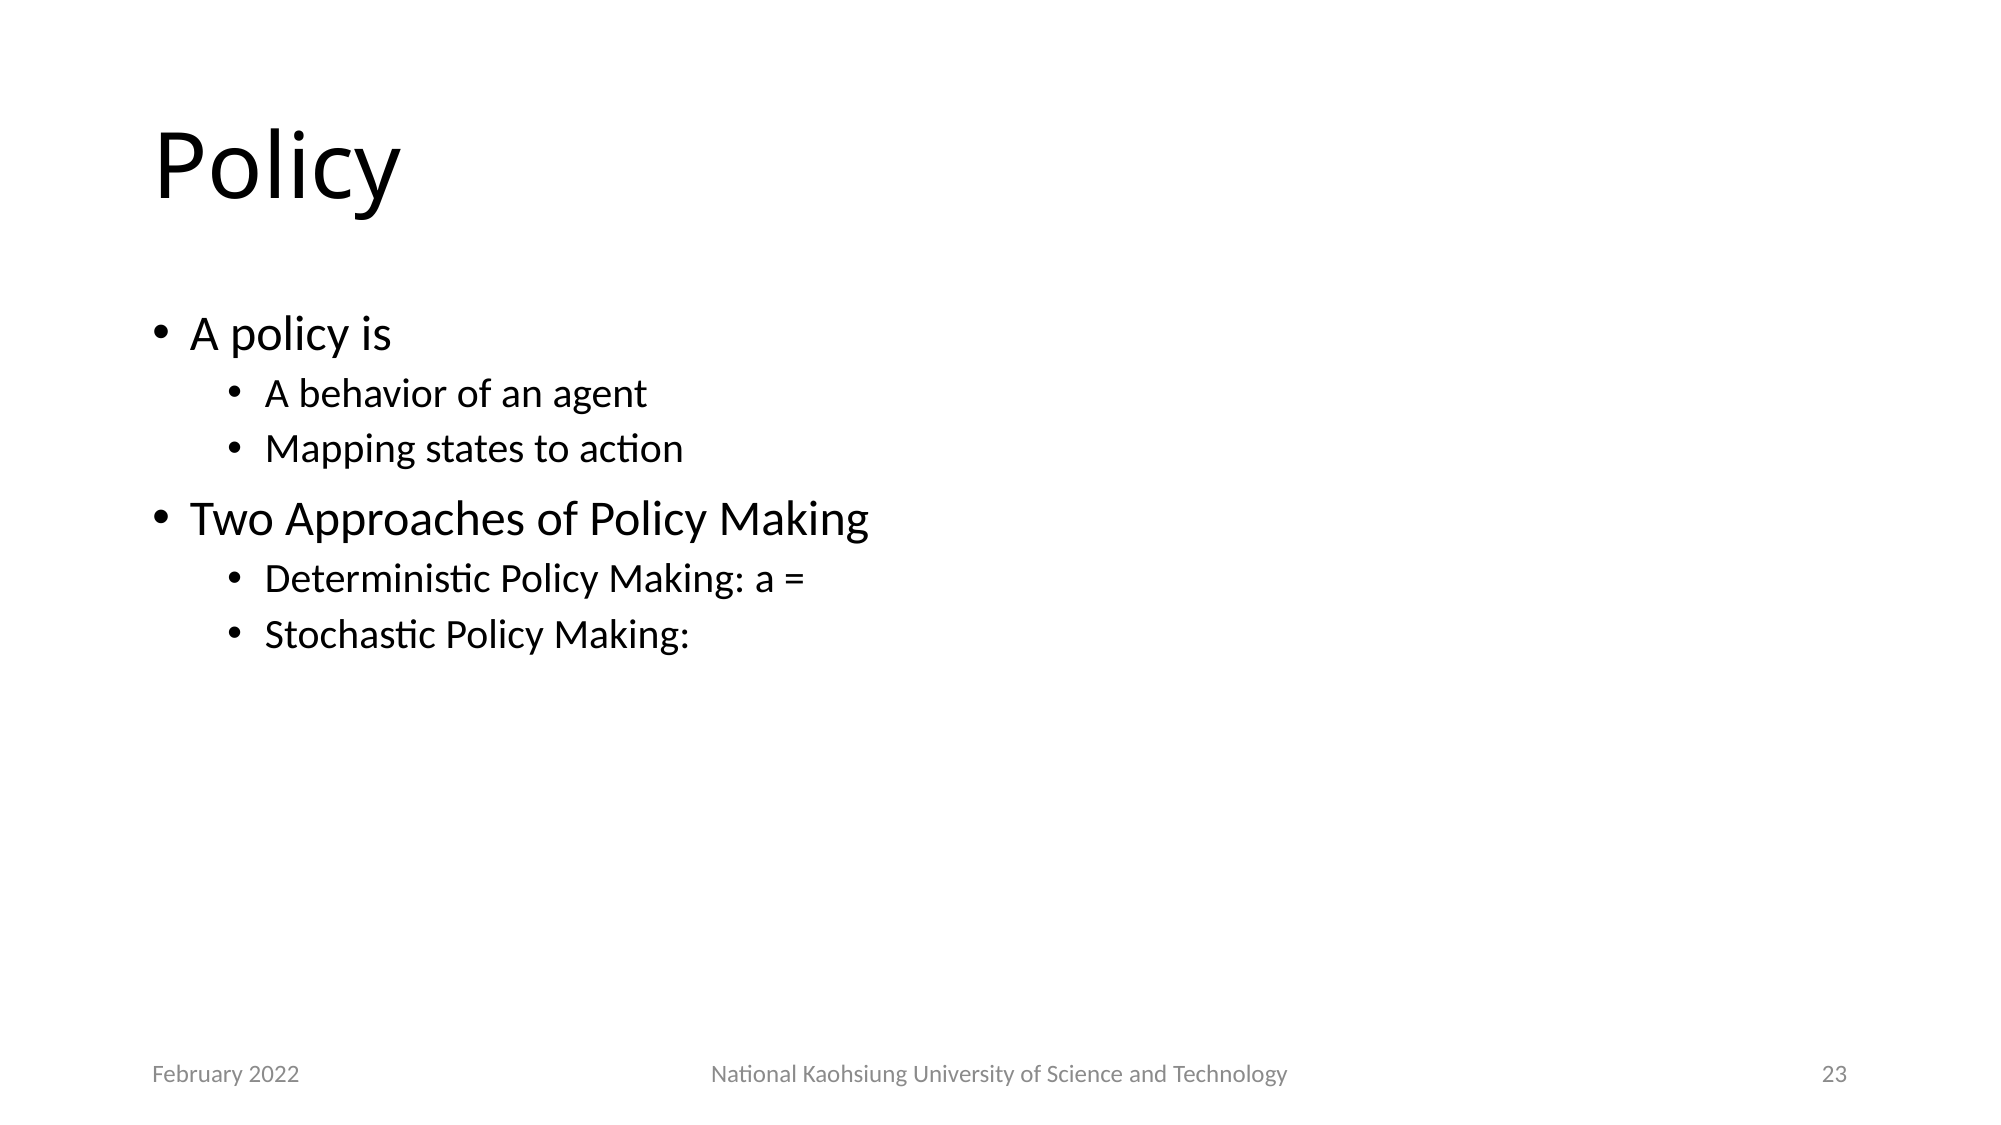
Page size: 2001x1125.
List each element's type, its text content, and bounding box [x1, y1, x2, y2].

title Policy [137, 59, 1863, 278]
slide_number 23 [1412, 1042, 1863, 1103]
footer National Kaohsiung University of Science and Technology [662, 1042, 1338, 1103]
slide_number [137, 1042, 588, 1103]
